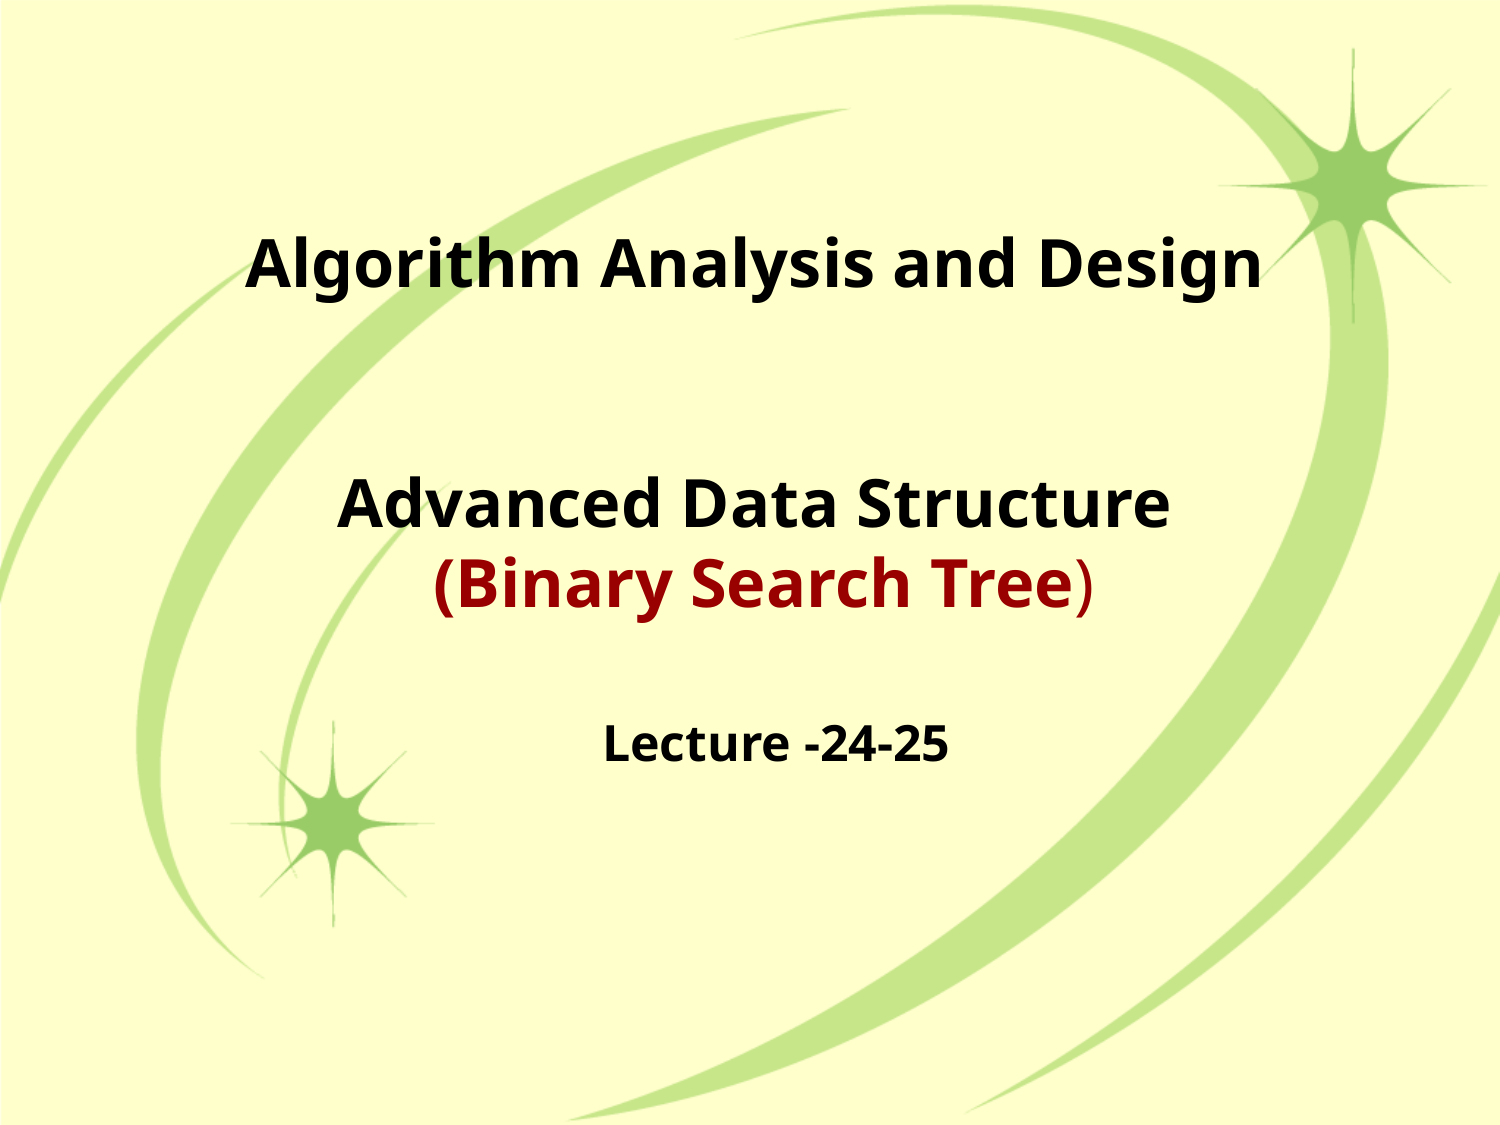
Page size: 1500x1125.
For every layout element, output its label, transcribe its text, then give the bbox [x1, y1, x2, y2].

title Algorithm Analysis and Design Advanced Data Structure (Binary Search Tree) [117, 279, 1393, 563]
text_box Lecture -24-25 [587, 704, 1081, 779]
picture [0, 0, 1500, 1125]
